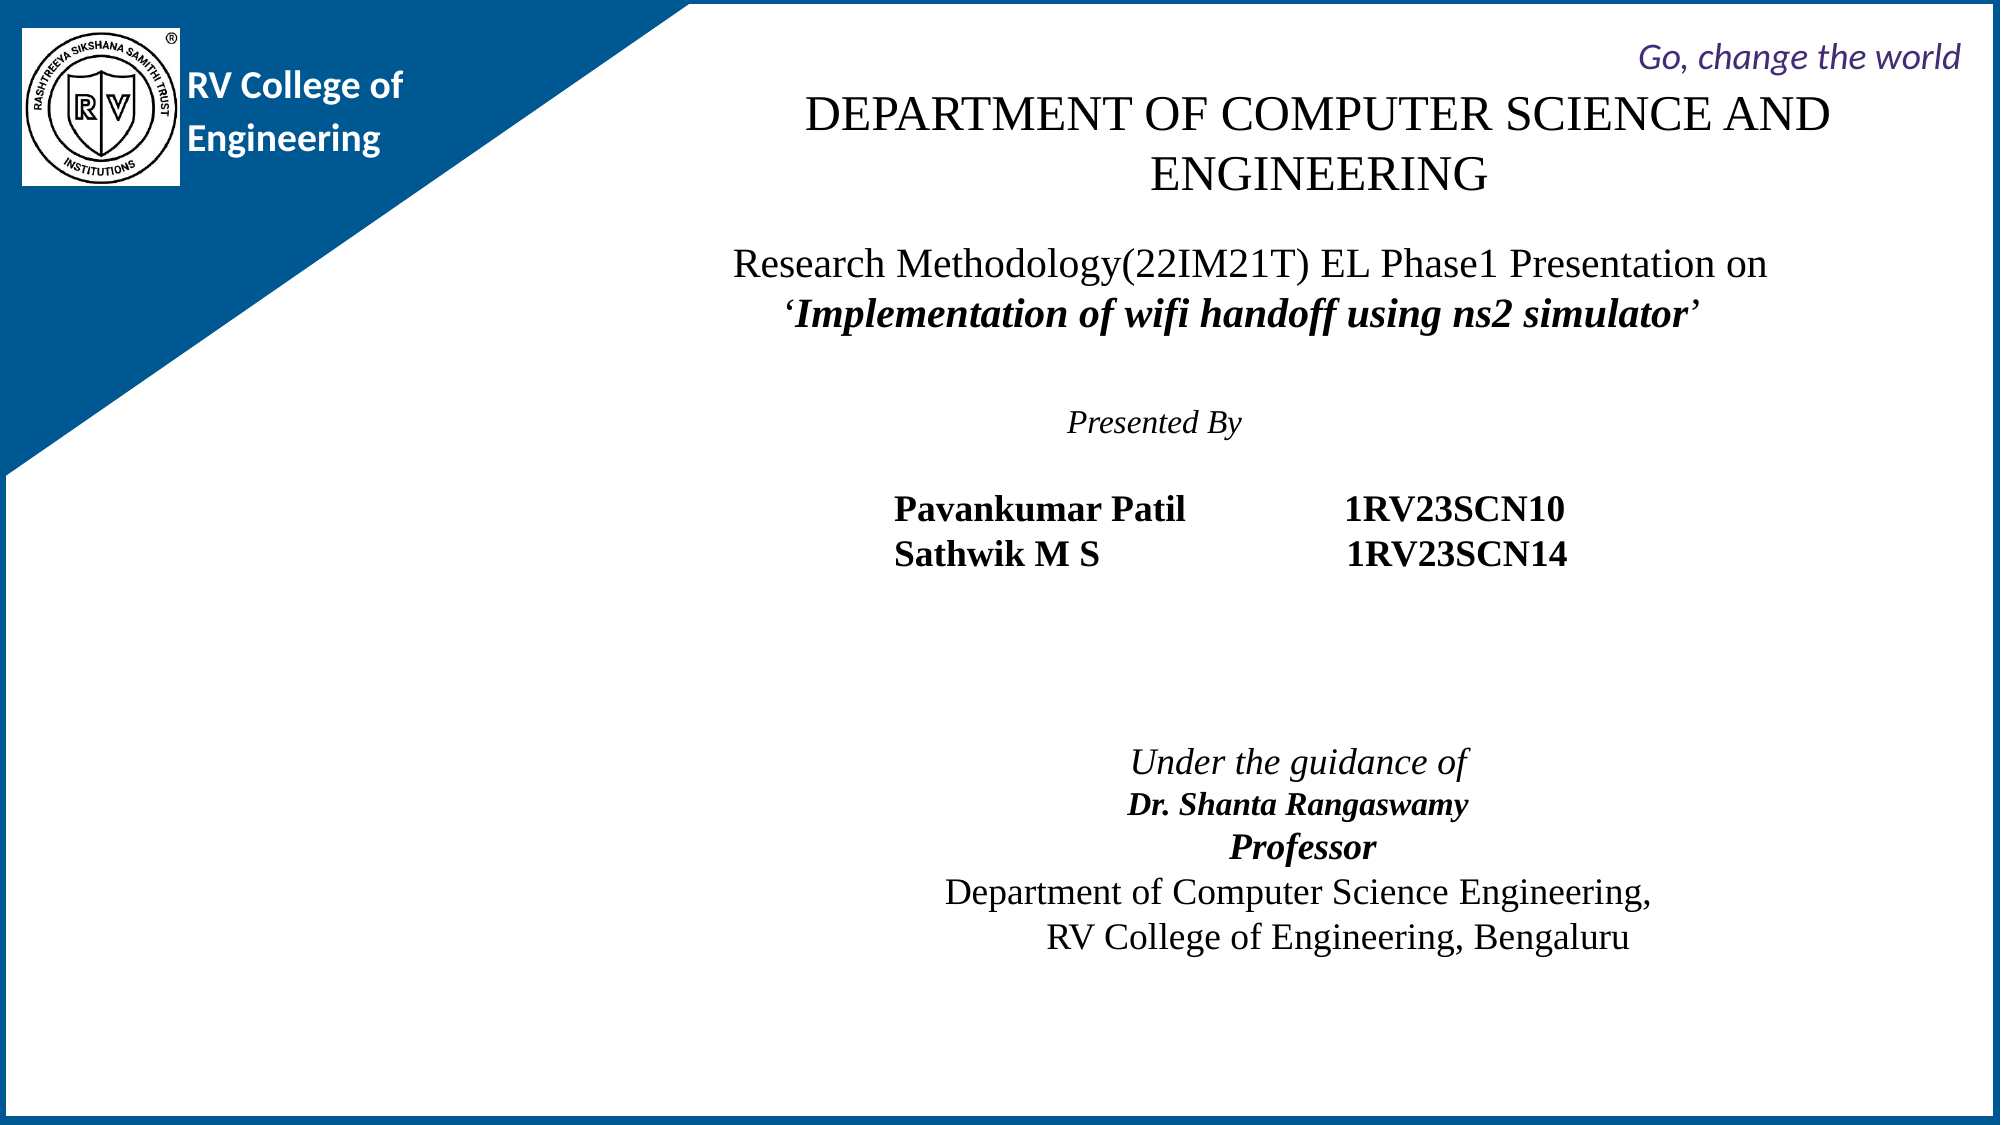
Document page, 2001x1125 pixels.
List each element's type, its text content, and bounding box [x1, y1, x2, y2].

text_box Pavankumar Patil 1RV23SCN10 Sathwik M S 1RV23SCN14 [890, 445, 1835, 578]
text_box Presented By [863, 400, 1571, 441]
text_box [0, 0, 695, 480]
text_box DEPARTMENT OF COMPUTER SCIENCE AND ENGINEERING [658, 78, 1981, 201]
text_box a [0, 0, 2000, 1123]
text_box Research Methodology(22IM21T) EL Phase1 Presentation on ‘Implementation of wifi handoff using ns2 simulator’ [473, 221, 1893, 472]
picture [22, 28, 180, 186]
text_box RV College of Engineering [187, 54, 472, 160]
text_box Under the guidance of Dr. Shanta Rangaswamy Professor Department of Computer Science Engineering, RV College of Engineering, Bengaluru [704, 736, 1893, 957]
text_box Go, change the world [1594, 31, 1962, 77]
